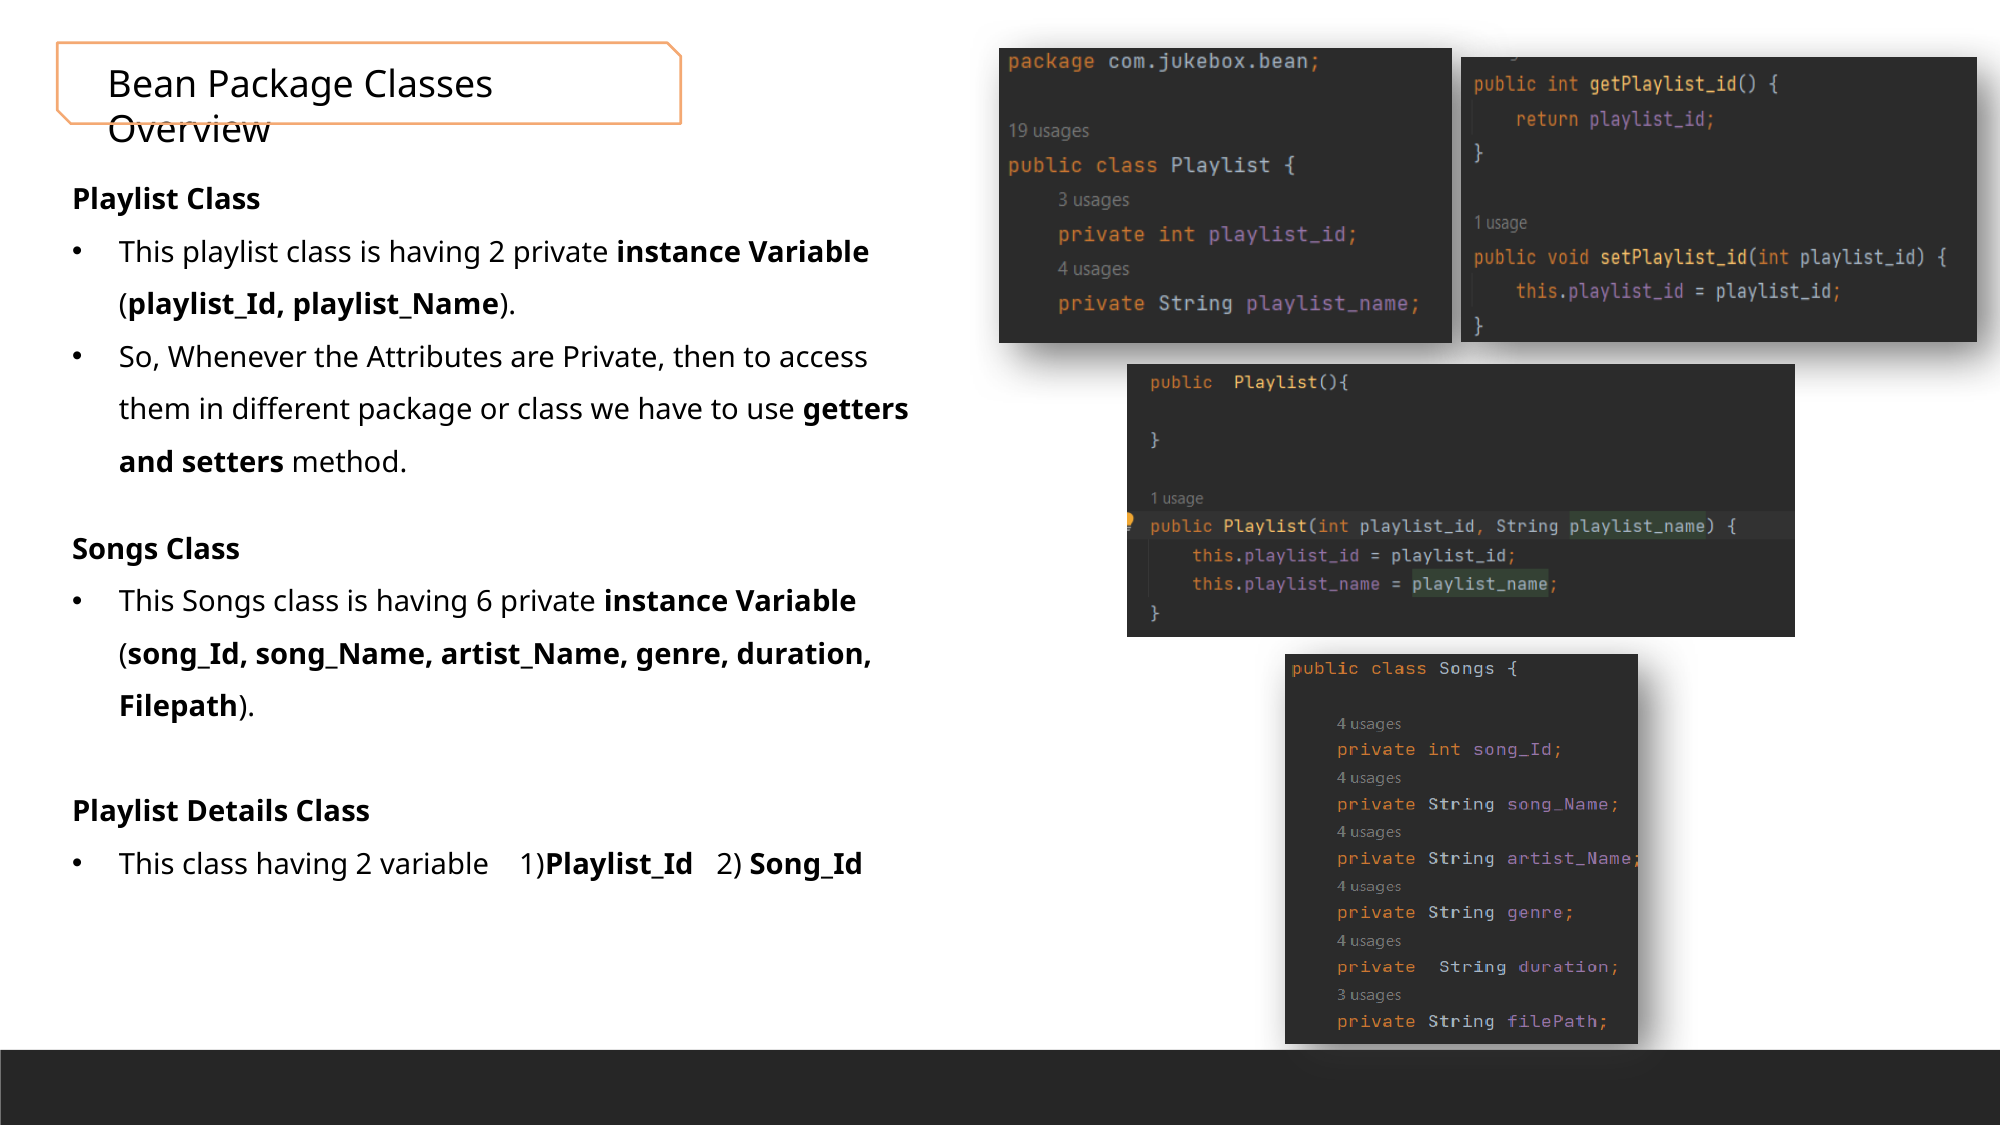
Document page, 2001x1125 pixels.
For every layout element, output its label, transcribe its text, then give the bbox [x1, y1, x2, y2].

text_box [55, 41, 683, 125]
text_box Bean Package Classes Overview [92, 125, 636, 158]
picture [999, 48, 1452, 343]
picture [1284, 653, 1639, 1045]
text_box Playlist Class This playlist class is having 2 private instance Variable (playlist_Id, playlist_Name). So, Whenever the Attributes are Private, then to access them in different package or class we have to use getters and setters method. Songs Class This Songs class is having 6 private instance Variable (song_Id, song_Name, artist_Name, genre, duration, Filepath). Playlist Details Class This class having 2 variable 1)Playlist_Id 2) Song_Id [57, 173, 953, 985]
picture [1127, 364, 1796, 637]
picture [1460, 57, 1977, 343]
